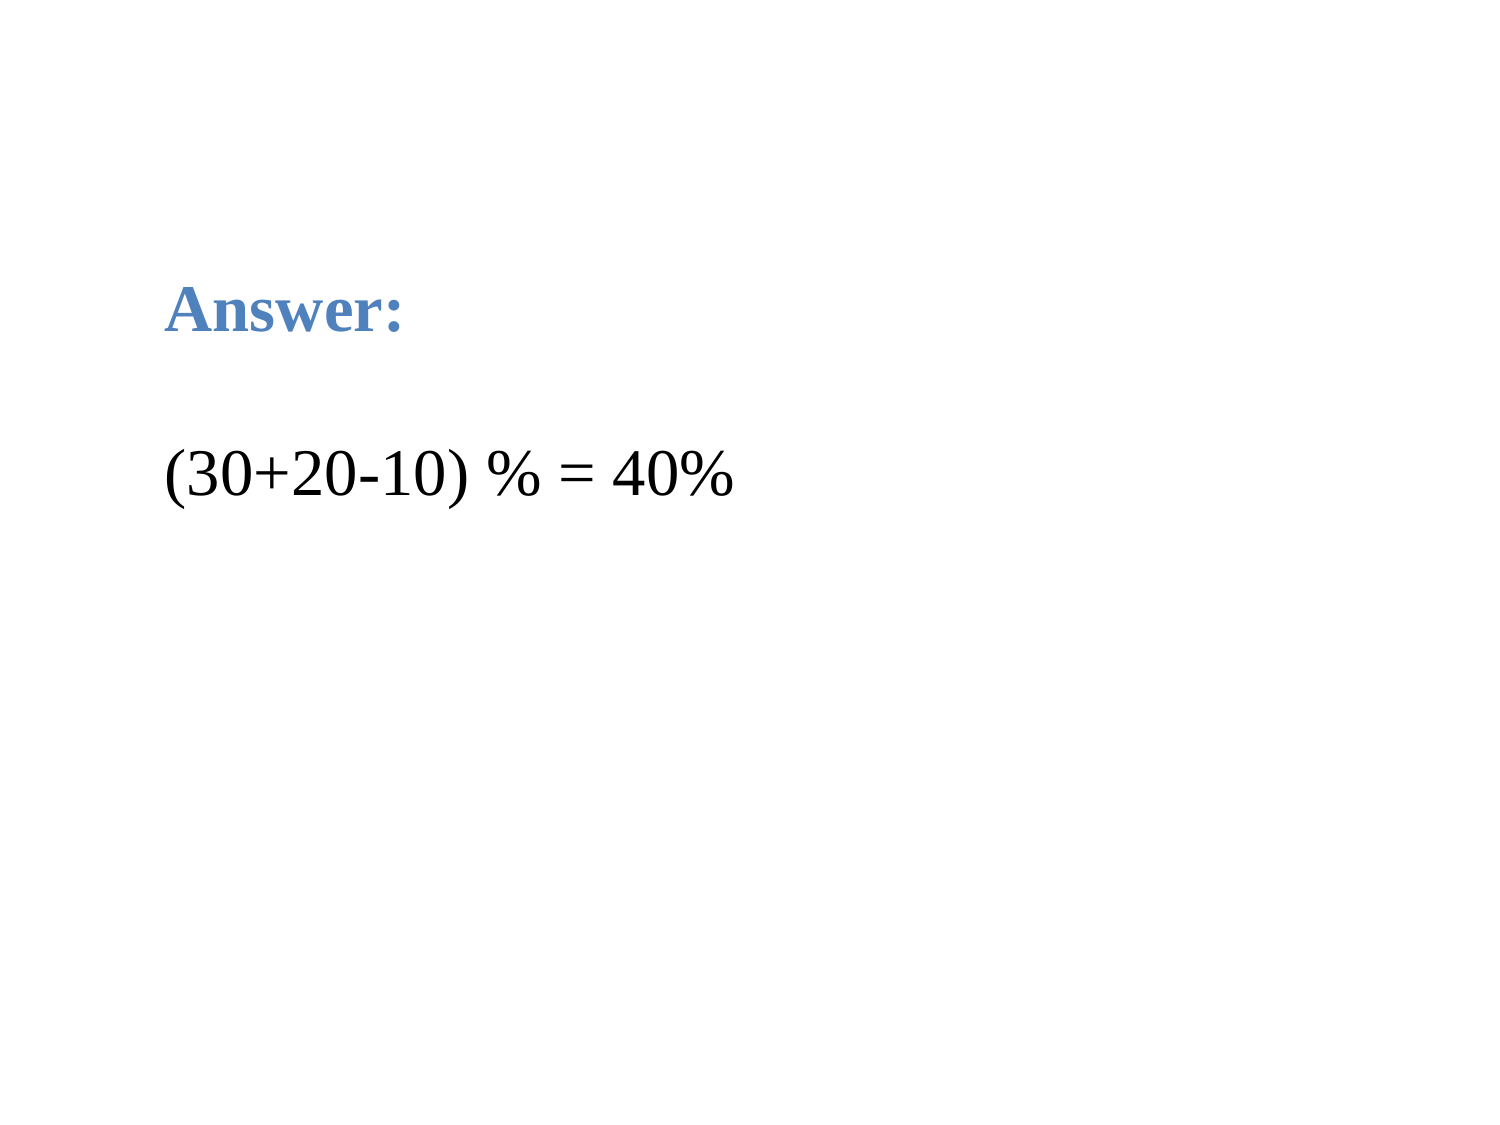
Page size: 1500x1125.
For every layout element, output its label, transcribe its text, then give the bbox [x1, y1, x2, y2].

text_box Answer: (30+20-10) % = 40% [162, 262, 1288, 509]
